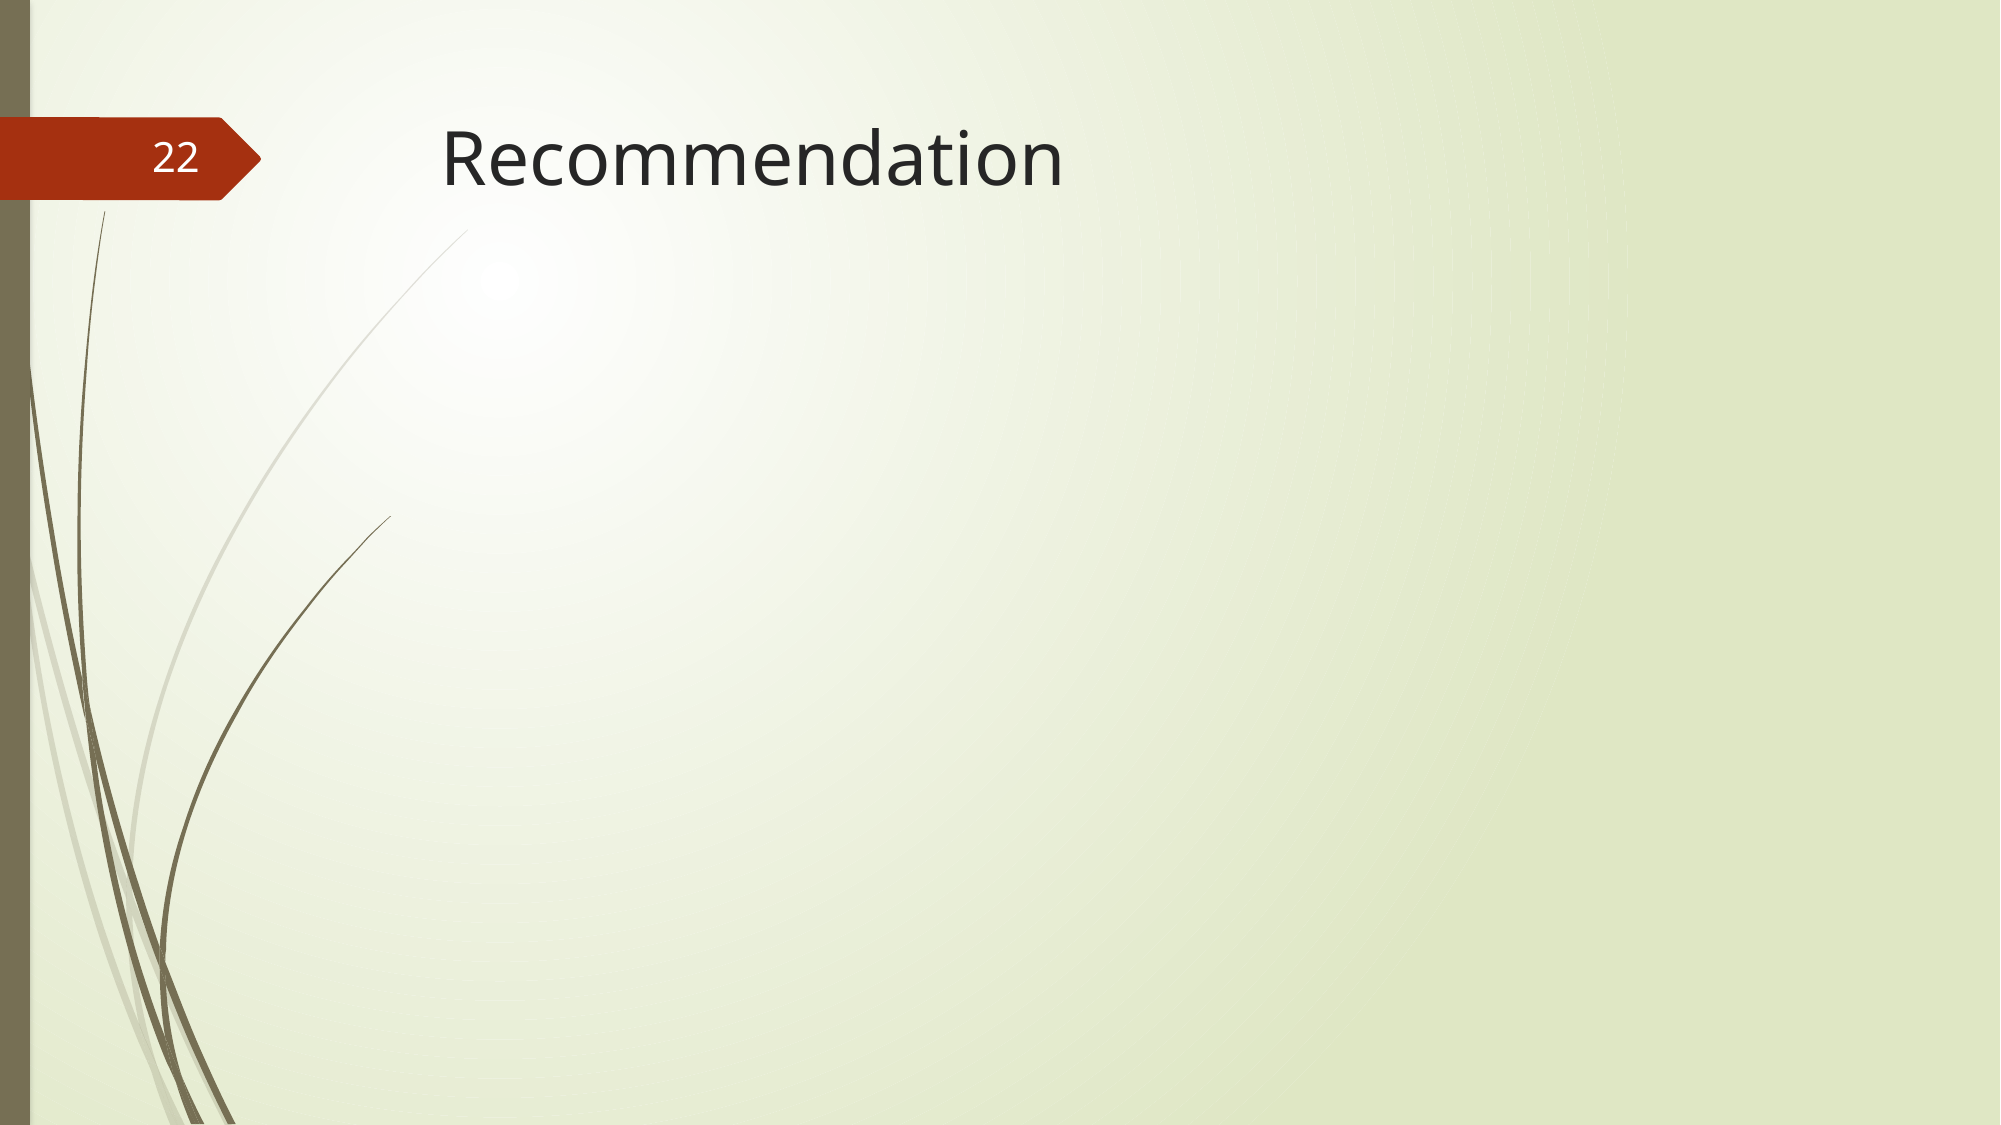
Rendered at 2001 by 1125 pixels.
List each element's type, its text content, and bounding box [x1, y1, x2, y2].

slide_number 22 [87, 129, 216, 190]
title Recommendation [425, 102, 1888, 313]
